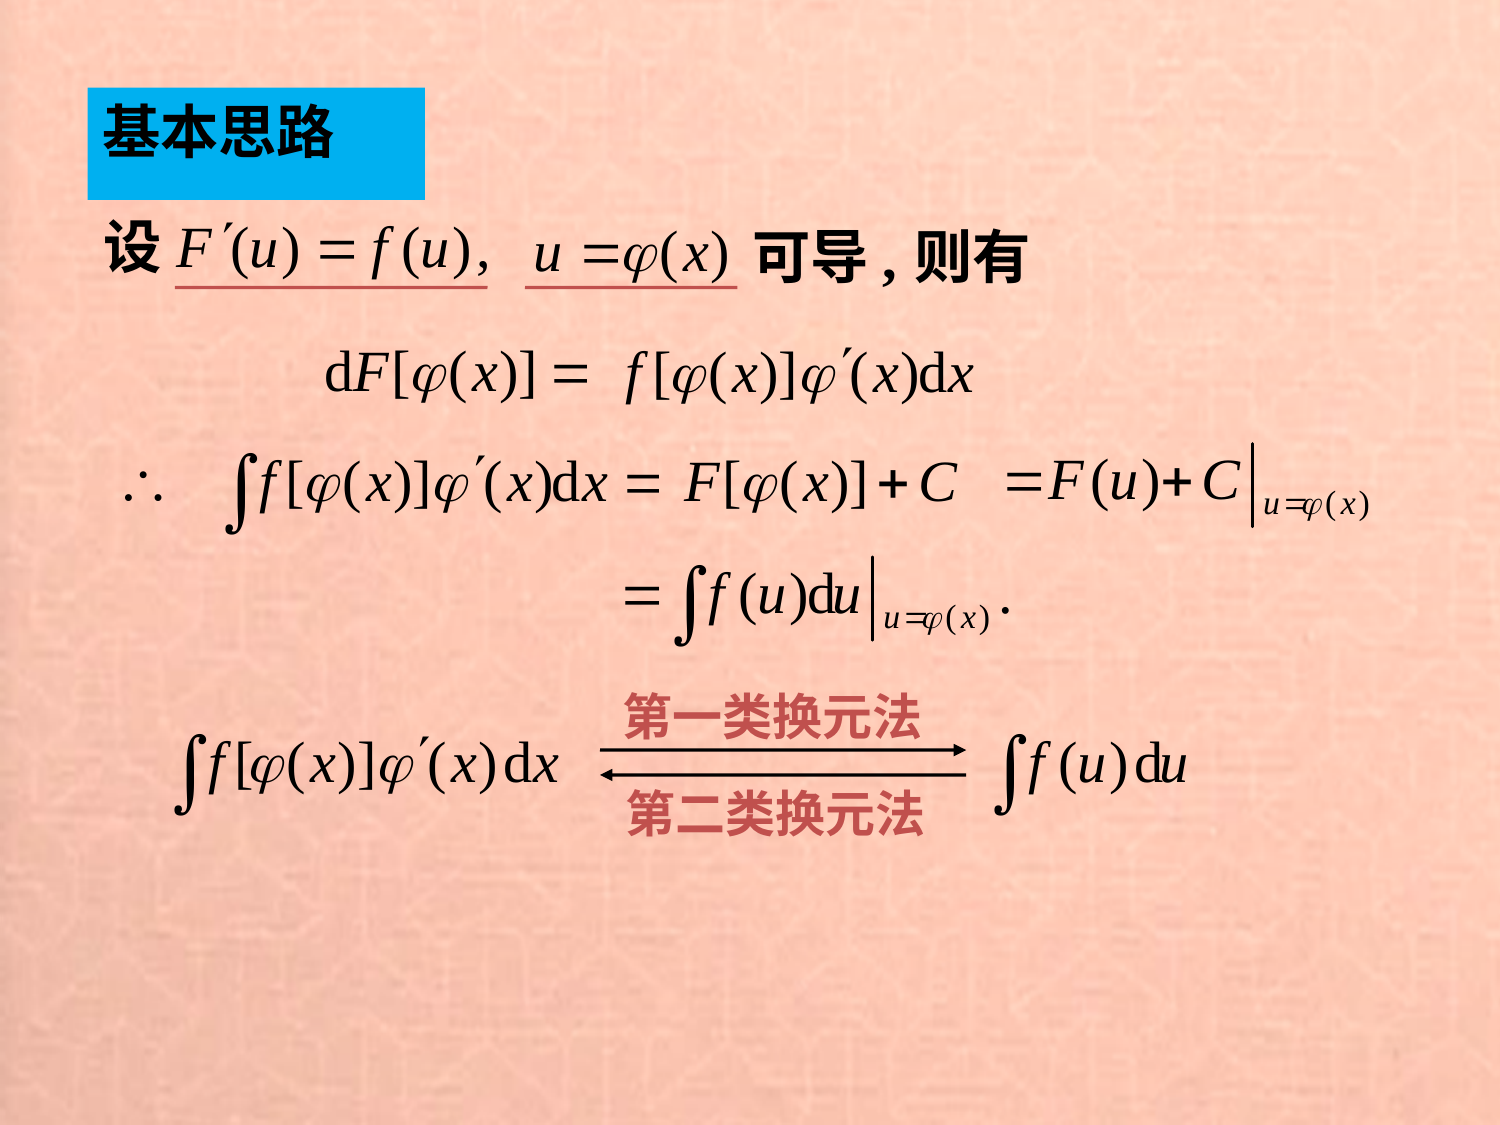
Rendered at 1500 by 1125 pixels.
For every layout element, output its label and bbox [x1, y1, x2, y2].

text_box [123, 438, 660, 535]
picture [0, 0, 1500, 1125]
text_box [980, 719, 1197, 816]
text_box [615, 550, 1013, 647]
text_box [171, 219, 495, 287]
text_box [997, 438, 1382, 532]
text_box [161, 719, 566, 816]
text_box [678, 454, 965, 520]
text_box [321, 345, 587, 411]
text_box [531, 225, 735, 291]
text_box [611, 344, 981, 412]
